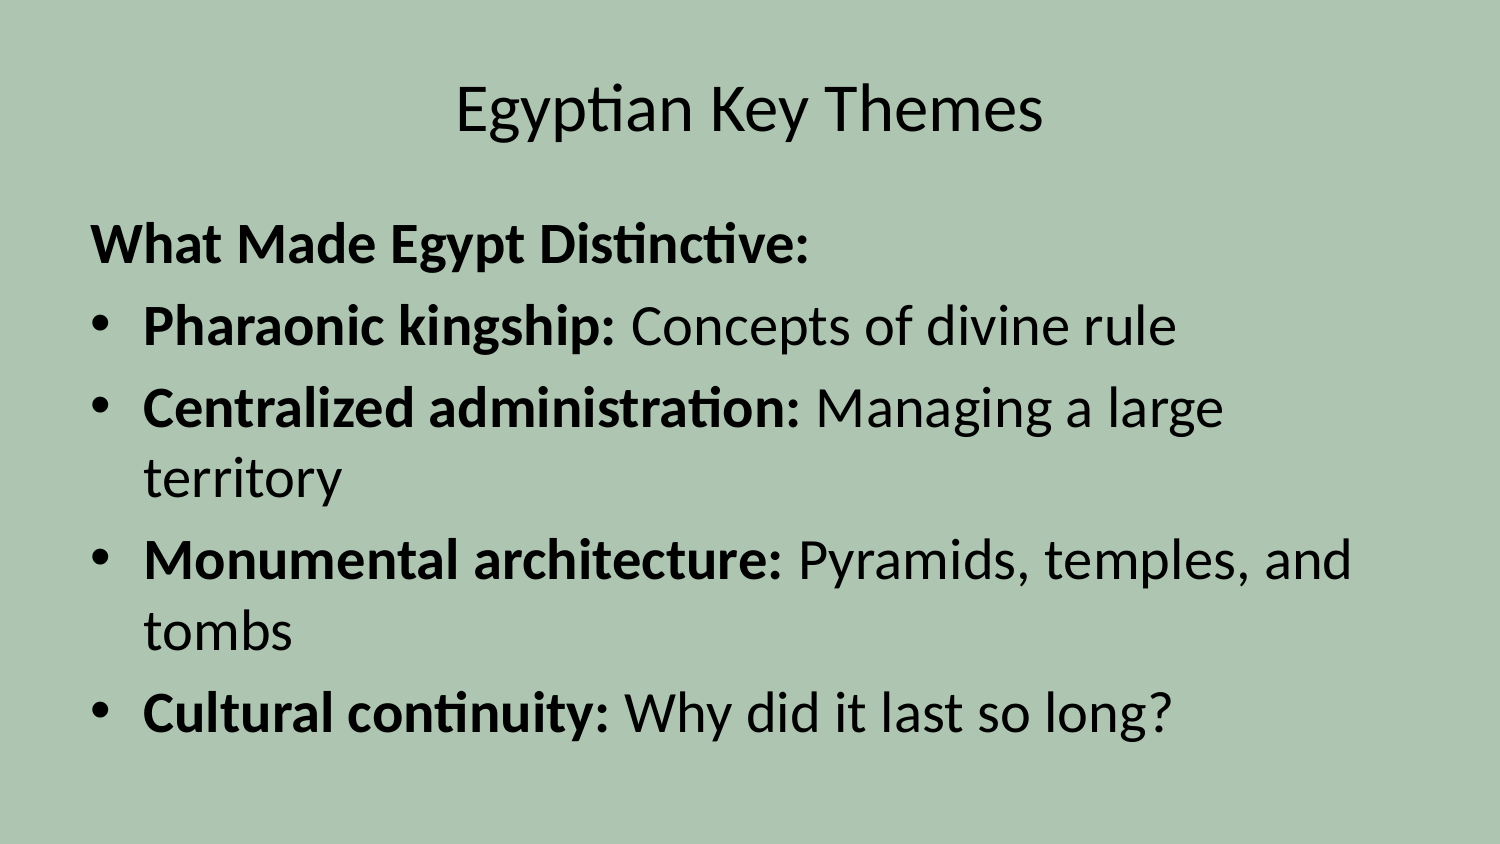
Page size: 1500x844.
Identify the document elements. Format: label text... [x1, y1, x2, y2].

list What Made Egypt Distinctive: Pharaonic kingship: Concepts of divine rule Centralized administration: Managing a large territory Monumental architecture: Pyramids, temples, and tombs Cultural continuity: Why did it last so long? [75, 196, 1425, 754]
title Egyptian Key Themes [75, 33, 1425, 175]
